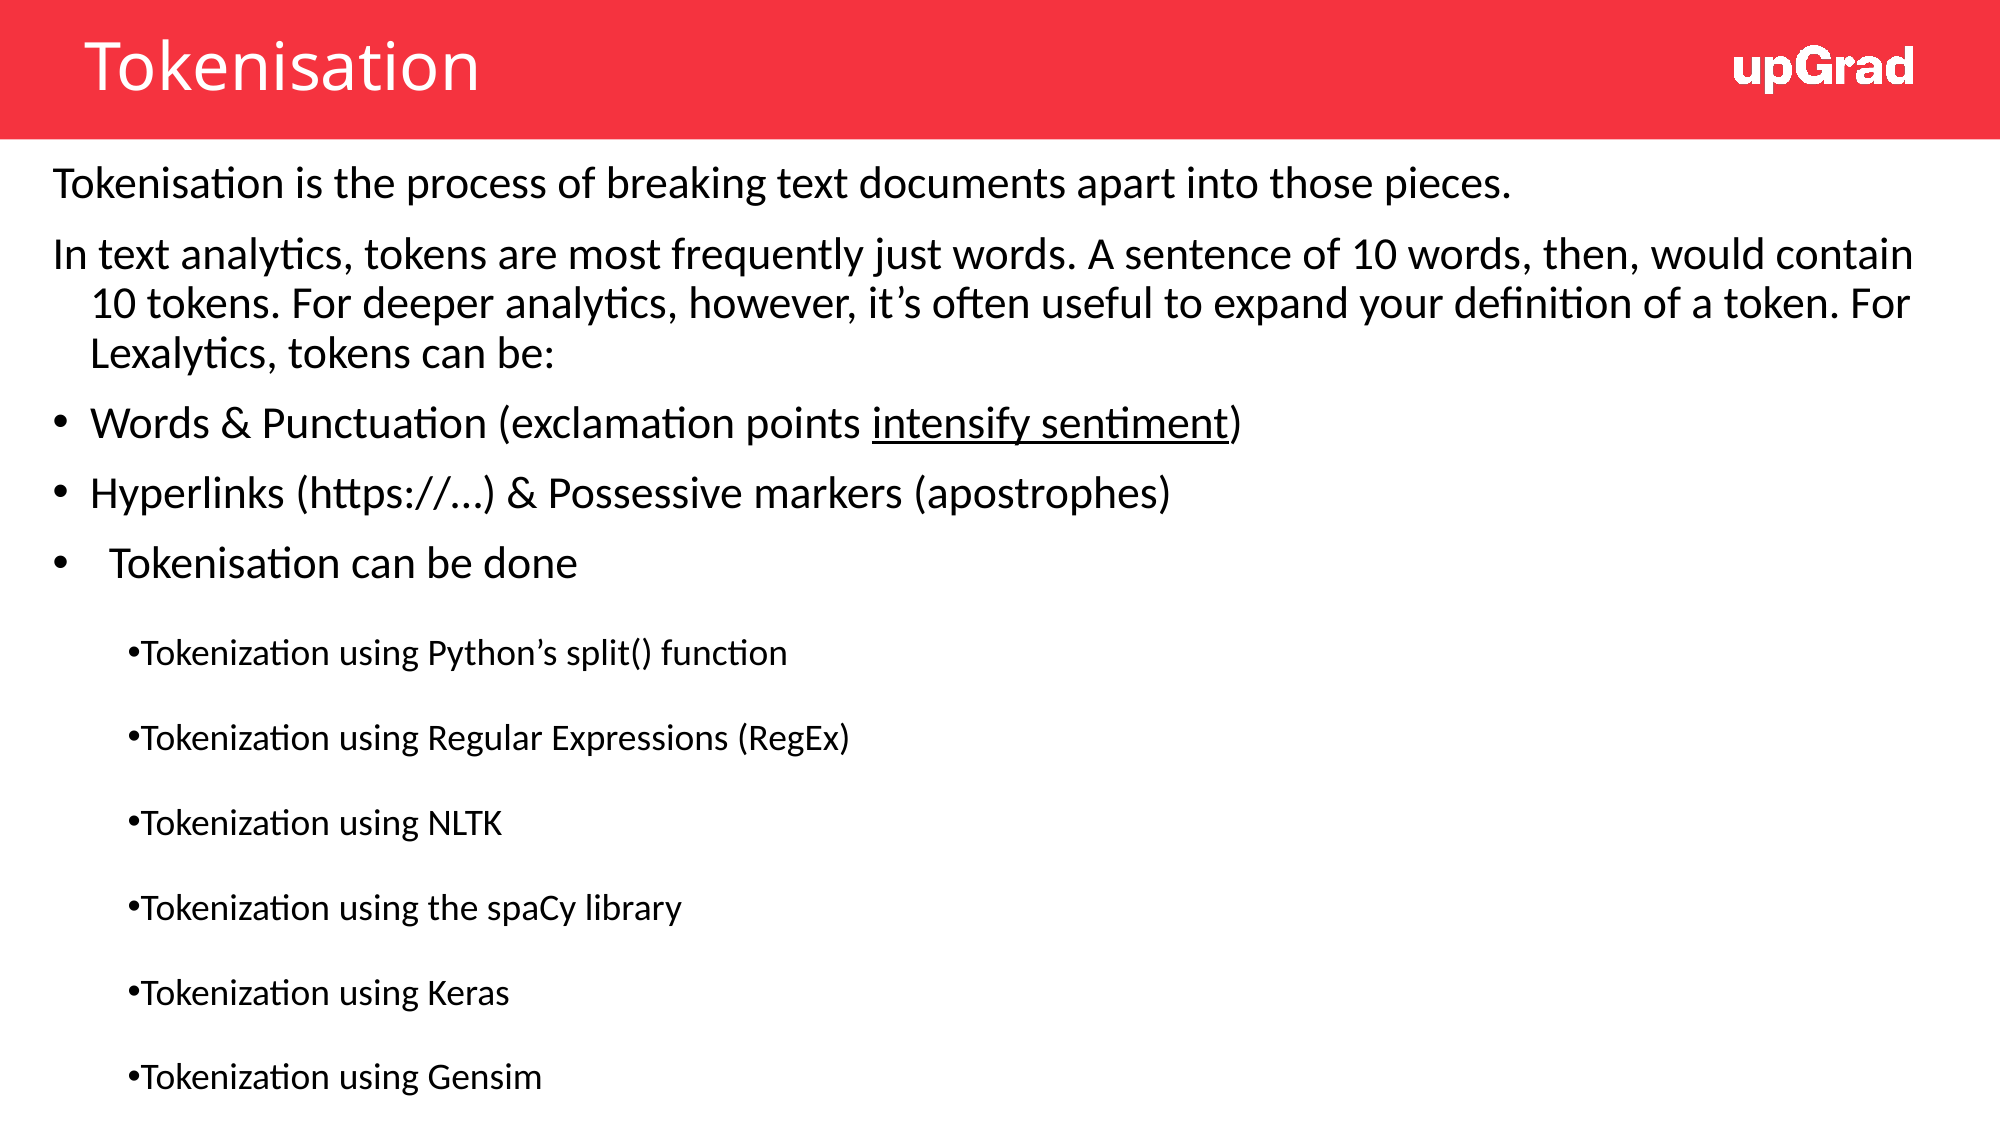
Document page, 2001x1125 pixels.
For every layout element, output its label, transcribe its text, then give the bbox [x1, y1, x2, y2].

title Tokenisation [69, 26, 887, 111]
picture [1734, 45, 1913, 94]
list Tokenisation is the process of breaking text documents apart into those pieces. In text analytics, tokens are most frequently just words. A sentence of 10 words, then, would contain 10 tokens. For deeper analytics, however, it’s often useful to expand your definition of a token. For Lexalytics, tokens can be: Words & Punctuation (exclamation points intensify sentiment) Hyperlinks (https://…) & Possessive markers (apostrophes) Tokenisation can be done Tokenization using Python’s split() function Tokenization using Regular Expressions (RegEx) Tokenization using NLTK Tokenization using the spaCy library Tokenization using Keras Tokenization using Gensim [0, 151, 1947, 1125]
